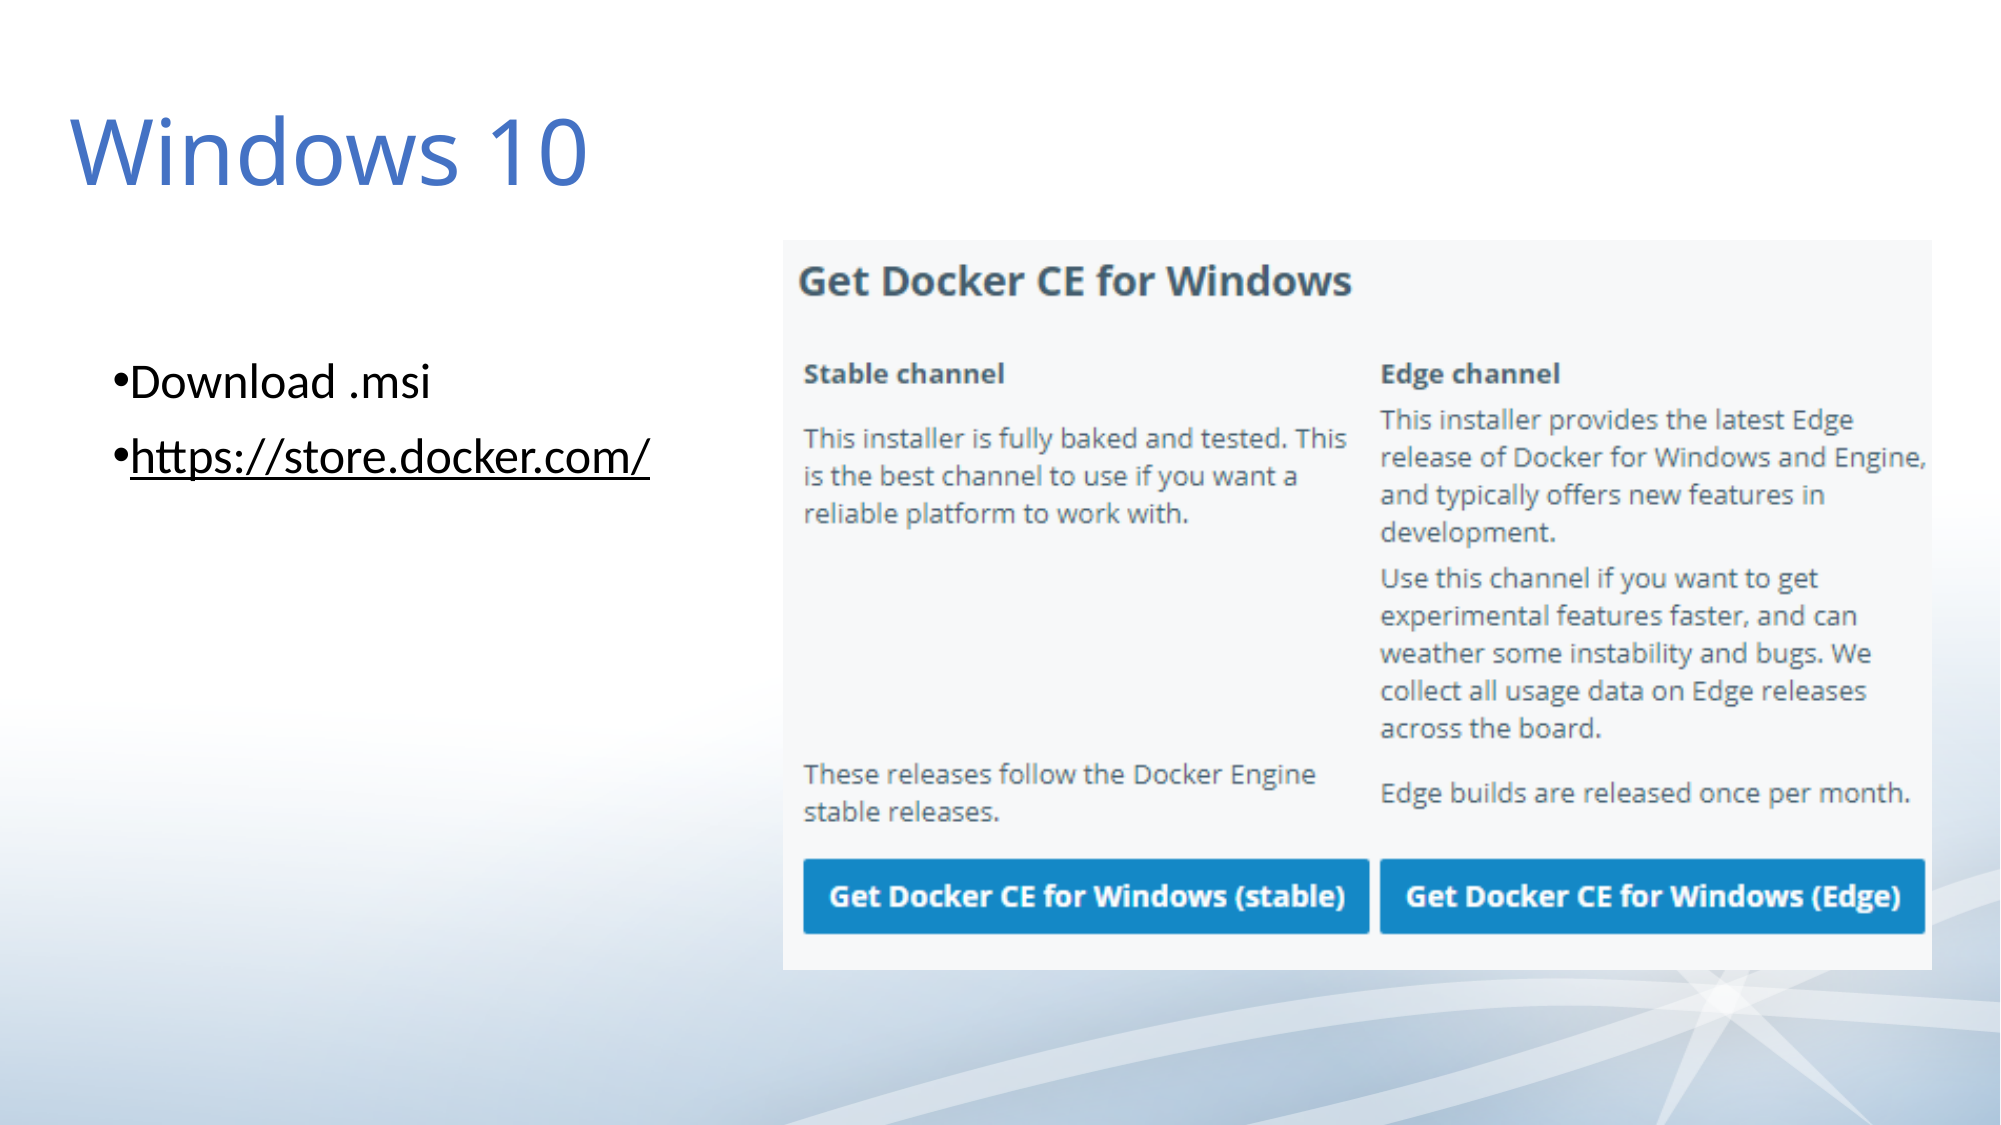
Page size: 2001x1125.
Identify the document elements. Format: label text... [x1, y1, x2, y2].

picture [0, 0, 2001, 1125]
title Windows 10 [54, 45, 672, 266]
list Download .msi https://store.docker.com/ [97, 348, 737, 685]
